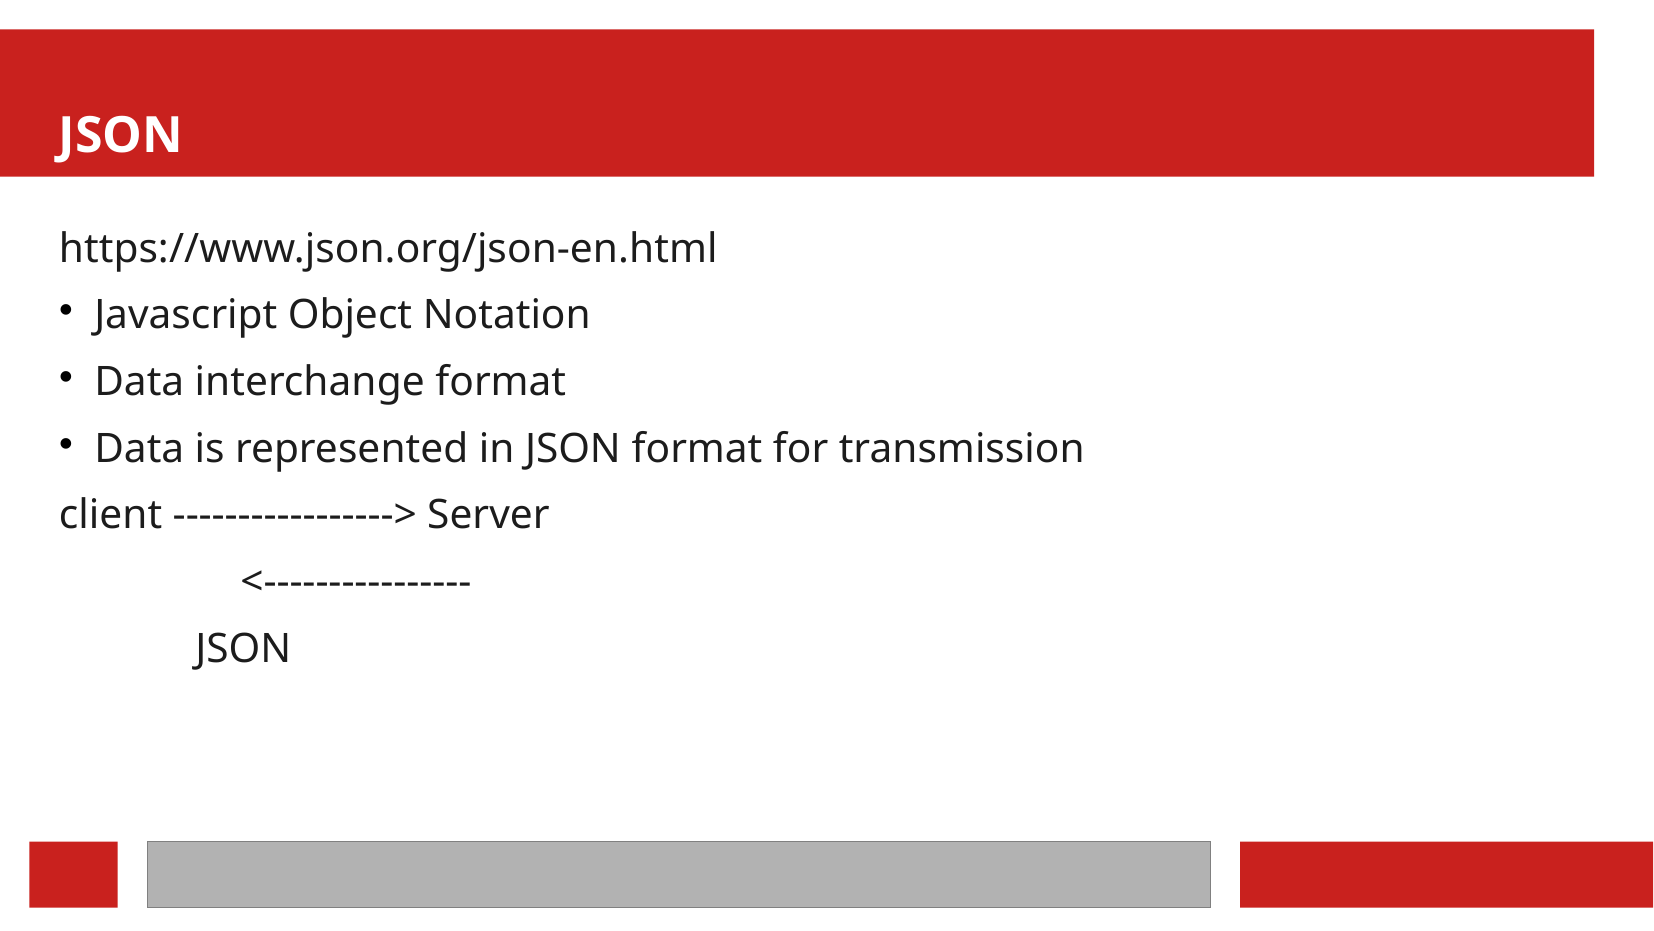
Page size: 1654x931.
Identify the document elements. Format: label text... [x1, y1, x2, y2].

text_box JSON [58, 44, 1595, 162]
text_box https://www.json.org/json-en.html Javascript Object Notation Data interchange format Data is represented in JSON format for transmission client -----------------> Server <---------------- JSON [58, 221, 1565, 797]
